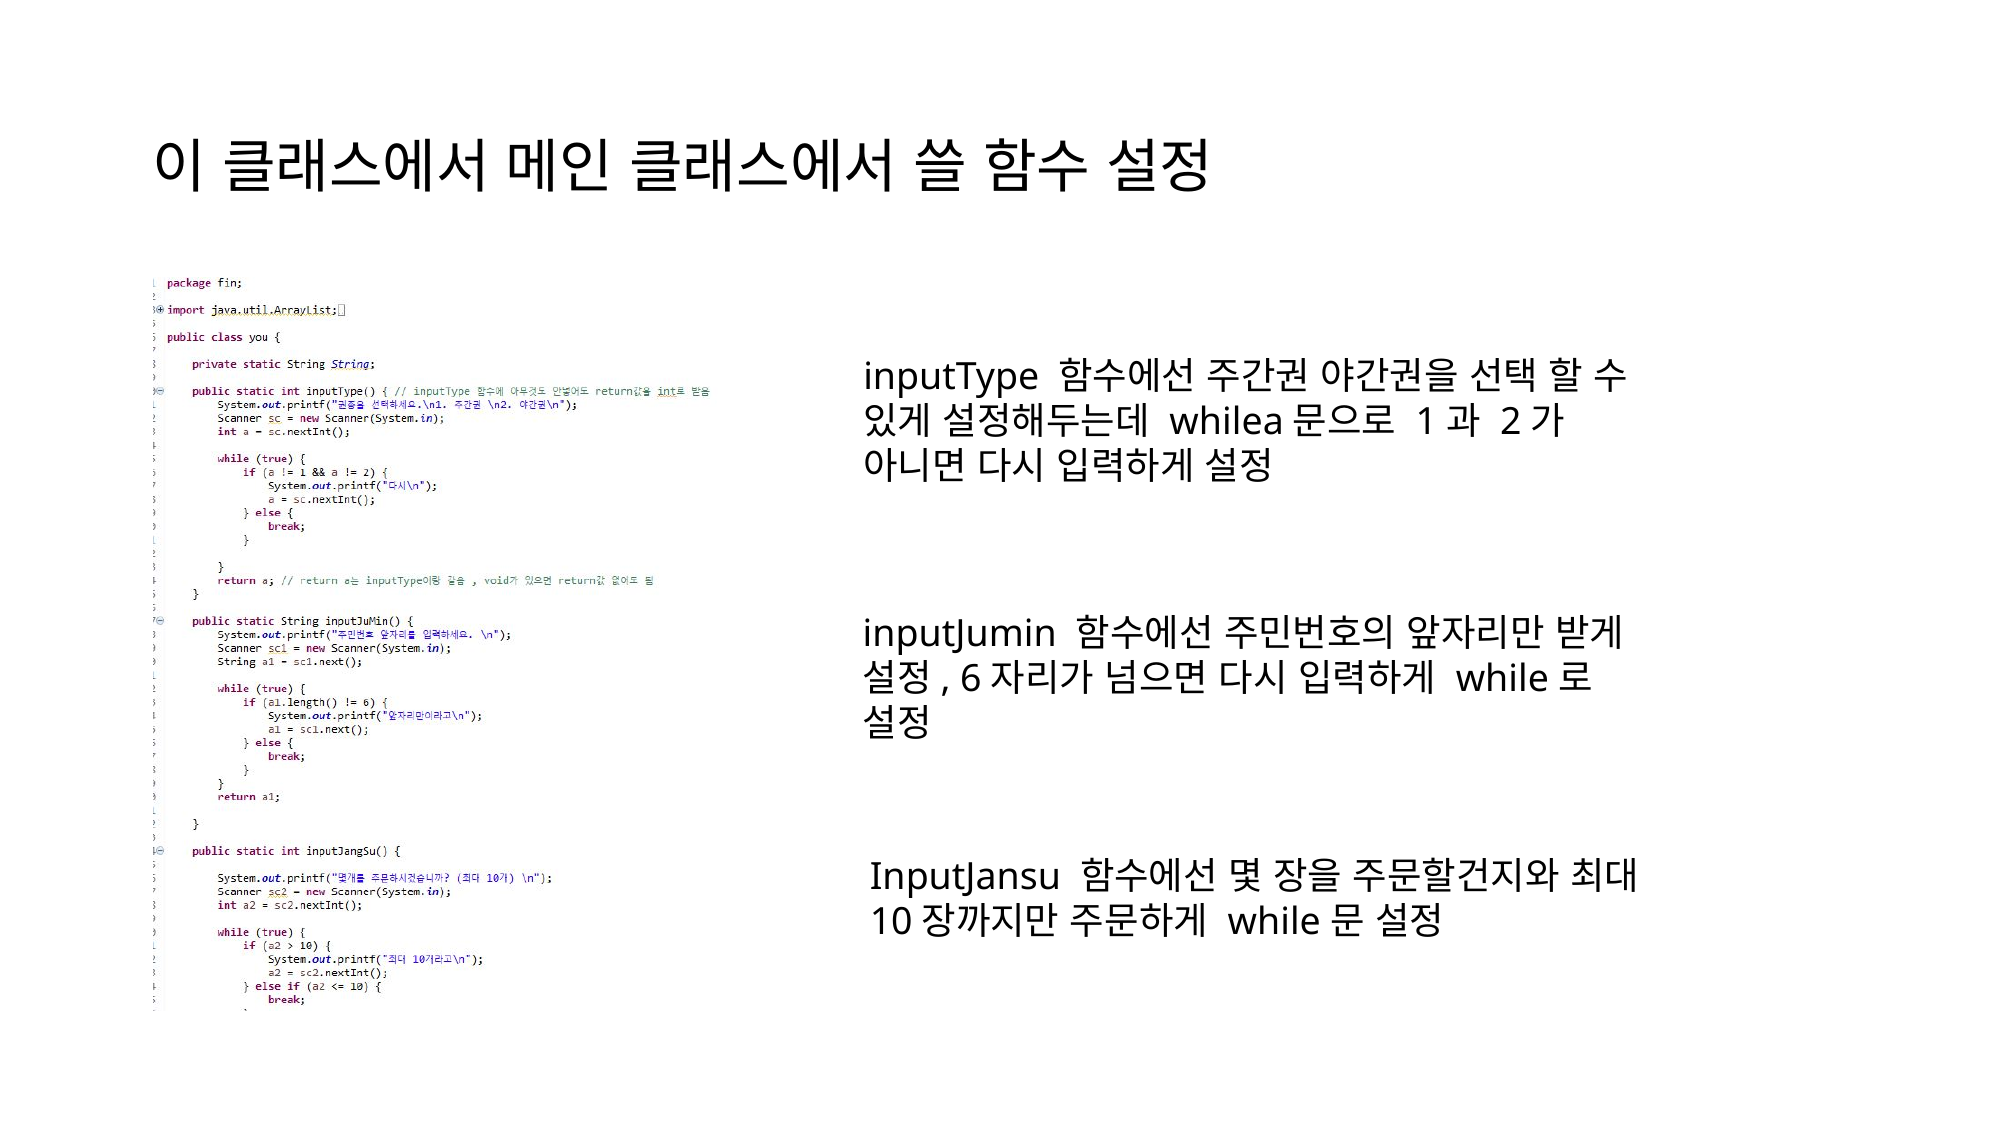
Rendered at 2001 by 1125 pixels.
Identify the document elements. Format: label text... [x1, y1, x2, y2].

text_box inputType 함수에선 주간권 야간권을 선택 할 수 있게 설정해두는데 whilea문으로 1과 2가 아니면 다시 입력하게 설정 [952, 344, 1675, 494]
title 이 클래스에서 메인 클래스에서 쓸 함수 설정 [137, 59, 1863, 278]
text_box inputJumin 함수에선 주민번호의 앞자리만 받게 설정, 6자리가 넘으면 다시 입력하게 while로 설정 [952, 601, 1686, 752]
picture [153, 277, 952, 1012]
text_box InputJansu 함수에선 몇 장을 주문할건지와 최대 10장까지만 주문하게 while문 설정 [952, 844, 1705, 950]
